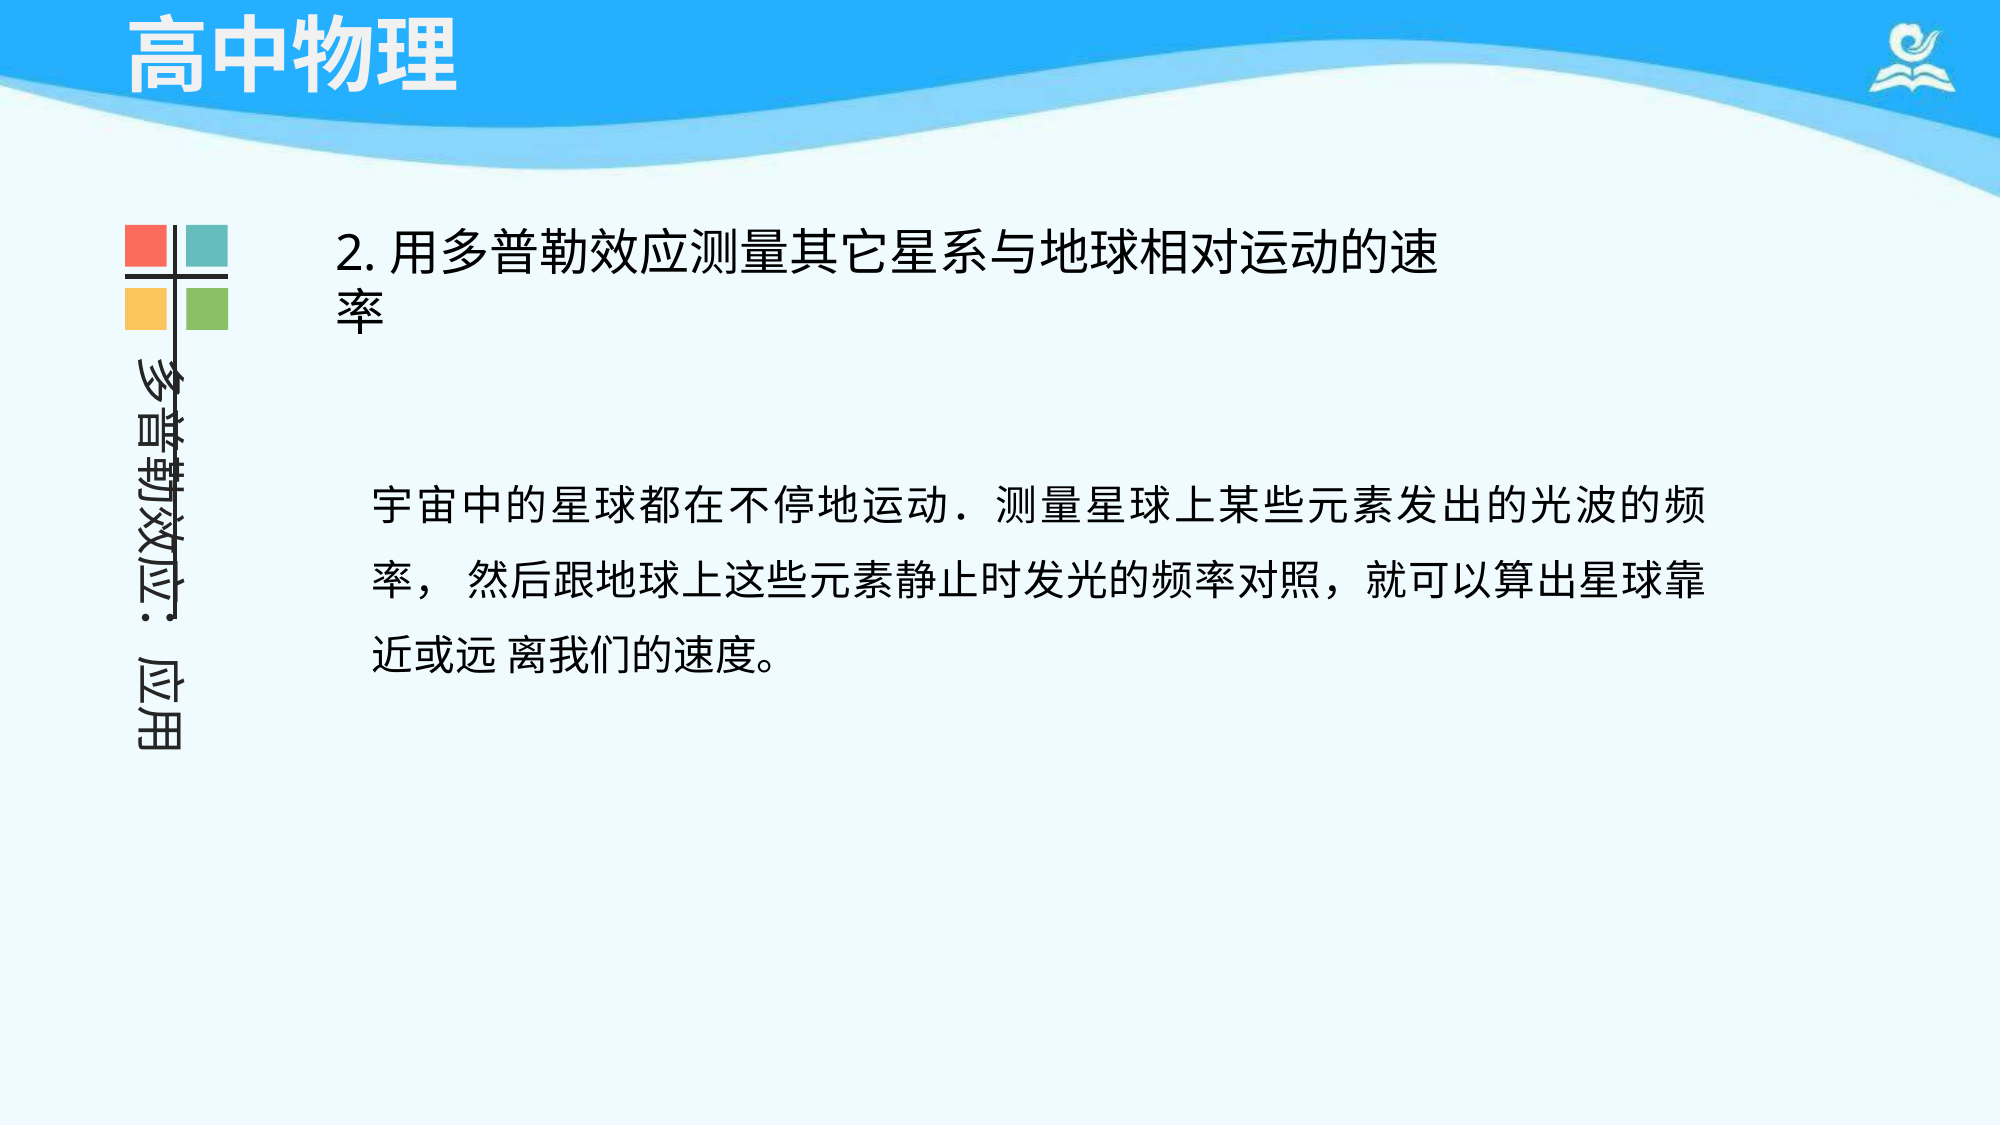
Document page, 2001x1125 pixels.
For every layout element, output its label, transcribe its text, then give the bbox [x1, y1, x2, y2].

text_box [186, 224, 228, 267]
text_box [125, 288, 167, 330]
text_box 多普勒效应：应用 [116, 353, 171, 758]
title 高中物理 [123, 0, 461, 190]
picture [0, 0, 2000, 1125]
text_box [125, 224, 167, 267]
text_box 2.用多普勒效应测量其它星系与地球相对运动的速率 [333, 218, 1479, 341]
text_box 宇宙中的星球都在不停地运动．测量星球上某些元素发出的光波的频率， 然后跟地球上这些元素静止时发光的频率对照，就可以算出星球靠近或远 离我们的速度。 [369, 451, 1708, 679]
text_box [186, 288, 229, 330]
